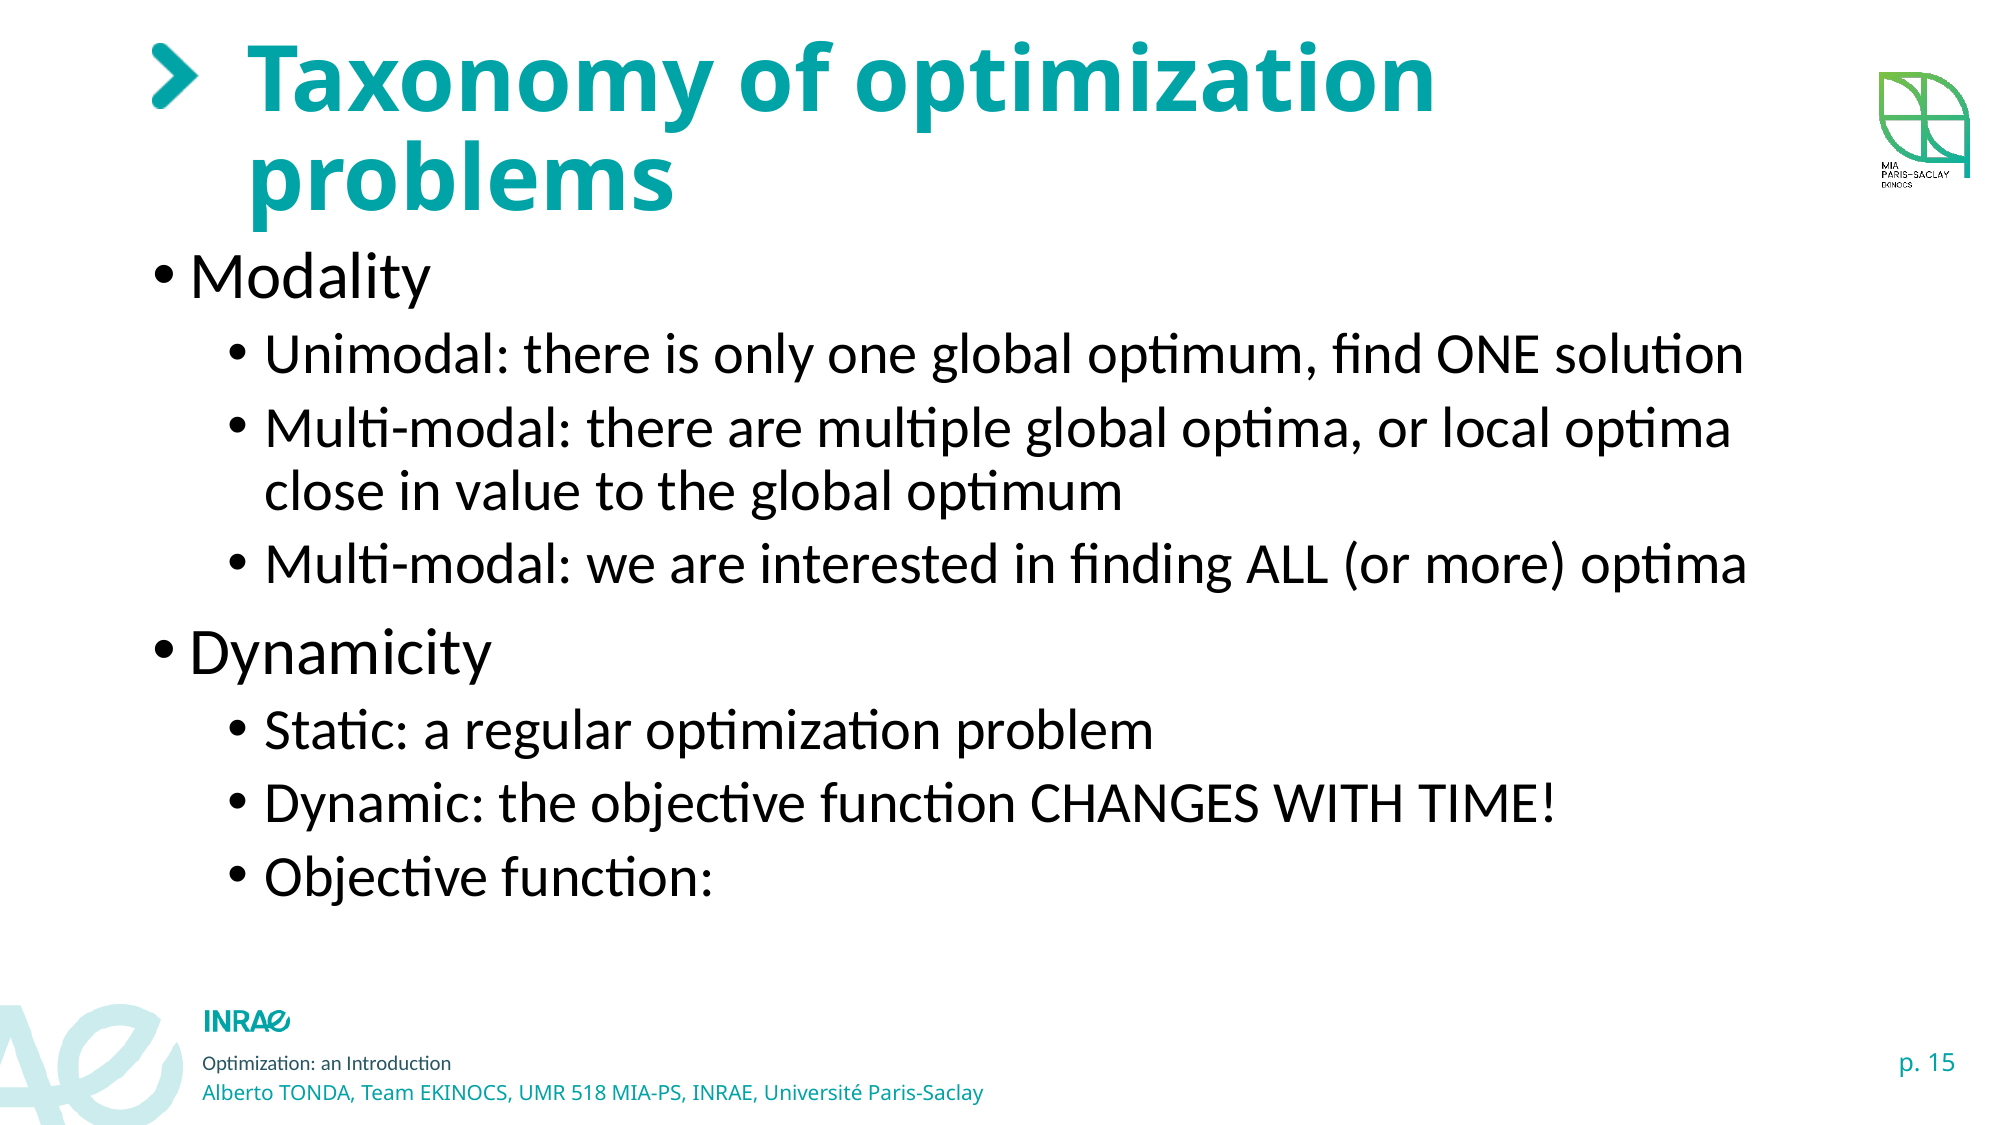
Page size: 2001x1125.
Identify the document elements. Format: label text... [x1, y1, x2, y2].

title Taxonomy of optimization problems [137, 59, 1863, 203]
picture [0, 996, 329, 1125]
picture [1862, 54, 1986, 205]
picture [152, 43, 200, 109]
